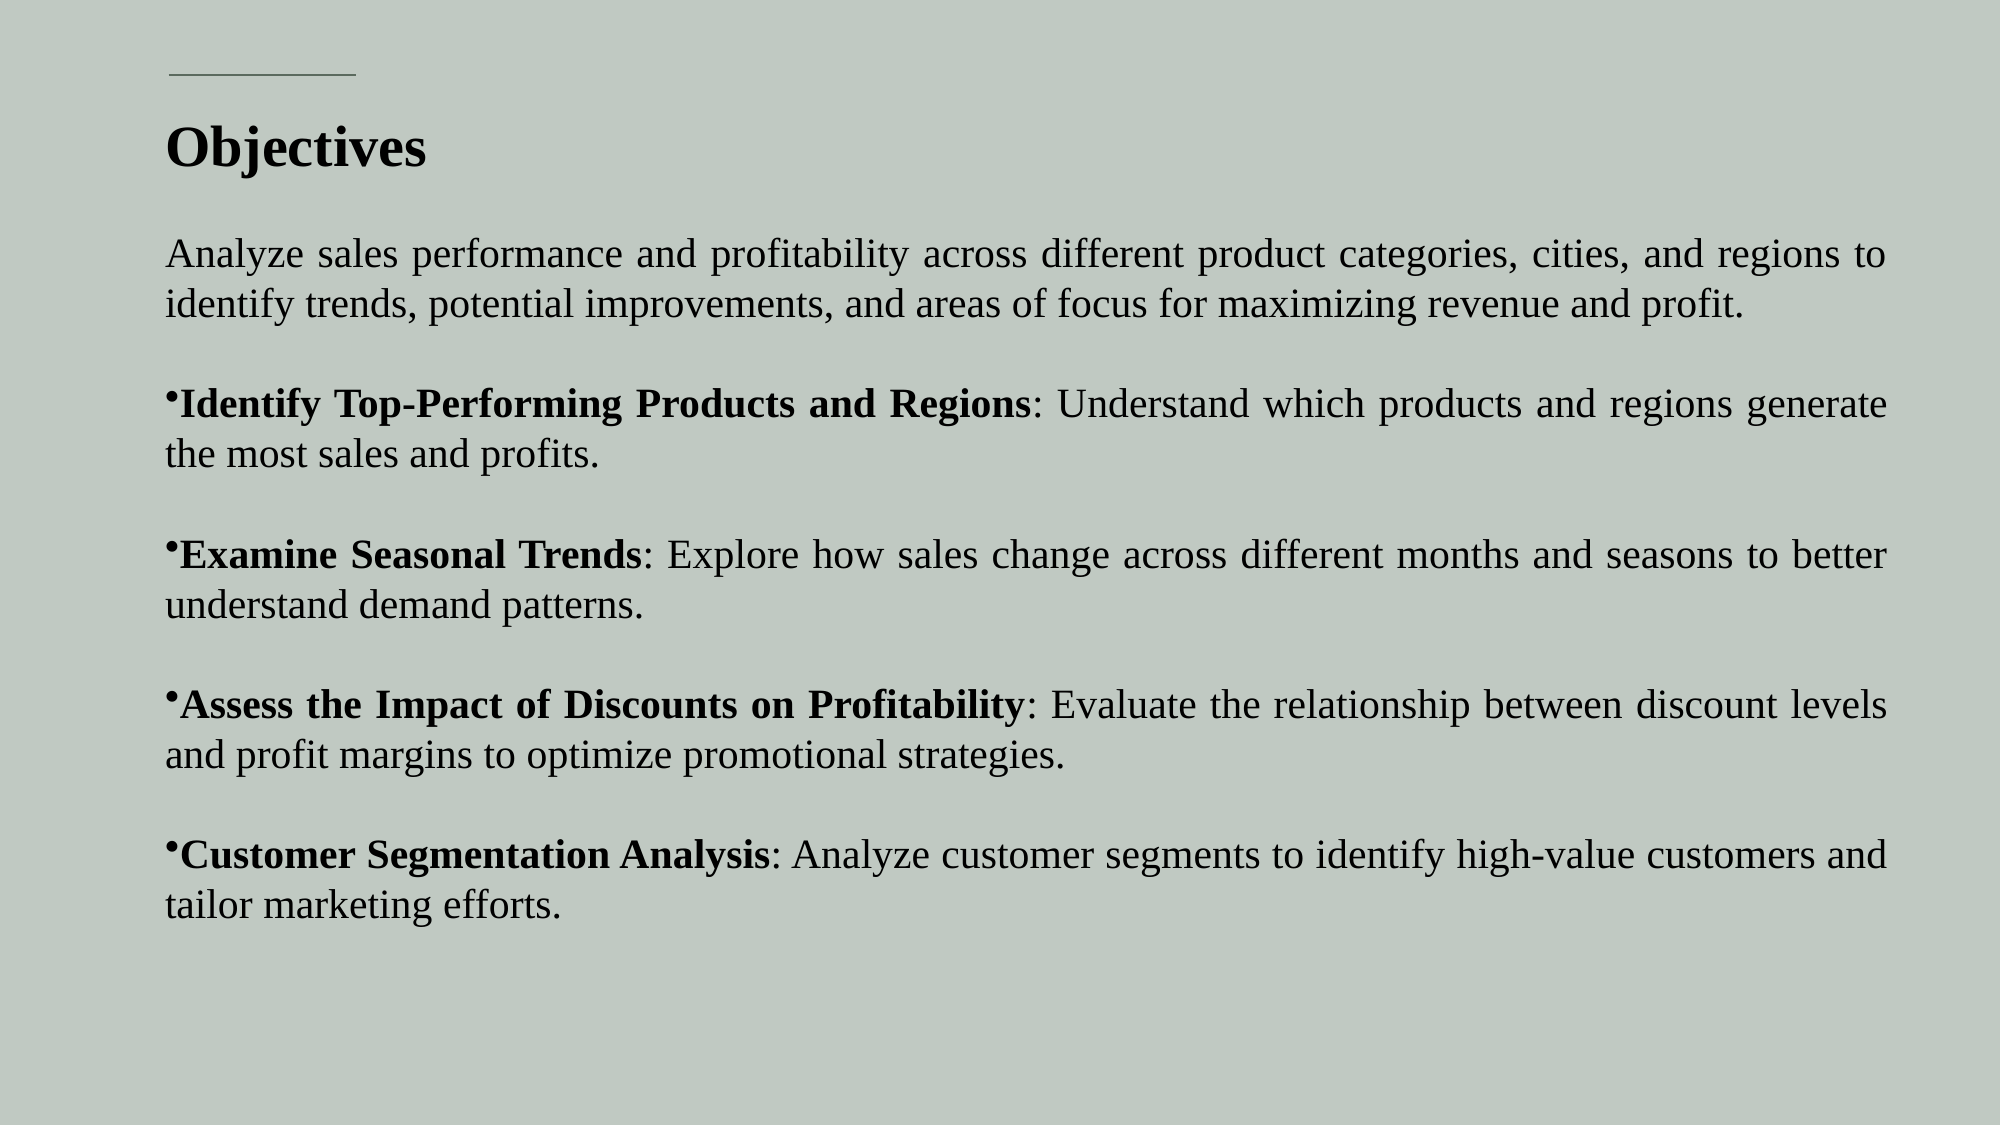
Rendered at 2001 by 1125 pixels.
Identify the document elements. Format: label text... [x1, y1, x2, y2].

title Objectives [150, 32, 1817, 218]
text_box Analyze sales performance and profitability across different product categories, cities, and regions to identify trends, potential improvements, and areas of focus for maximizing revenue and profit. Identify Top-Performing Products and Regions: Understand which products and regions generate the most sales and profits. Examine Seasonal Trends: Explore how sales change across different months and seasons to better understand demand patterns. Assess the Impact of Discounts on Profitability: Evaluate the relationship between discount levels and profit margins to optimize promotional strategies. Customer Segmentation Analysis: Analyze customer segments to identify high-value customers and tailor marketing efforts. [150, 218, 1904, 934]
